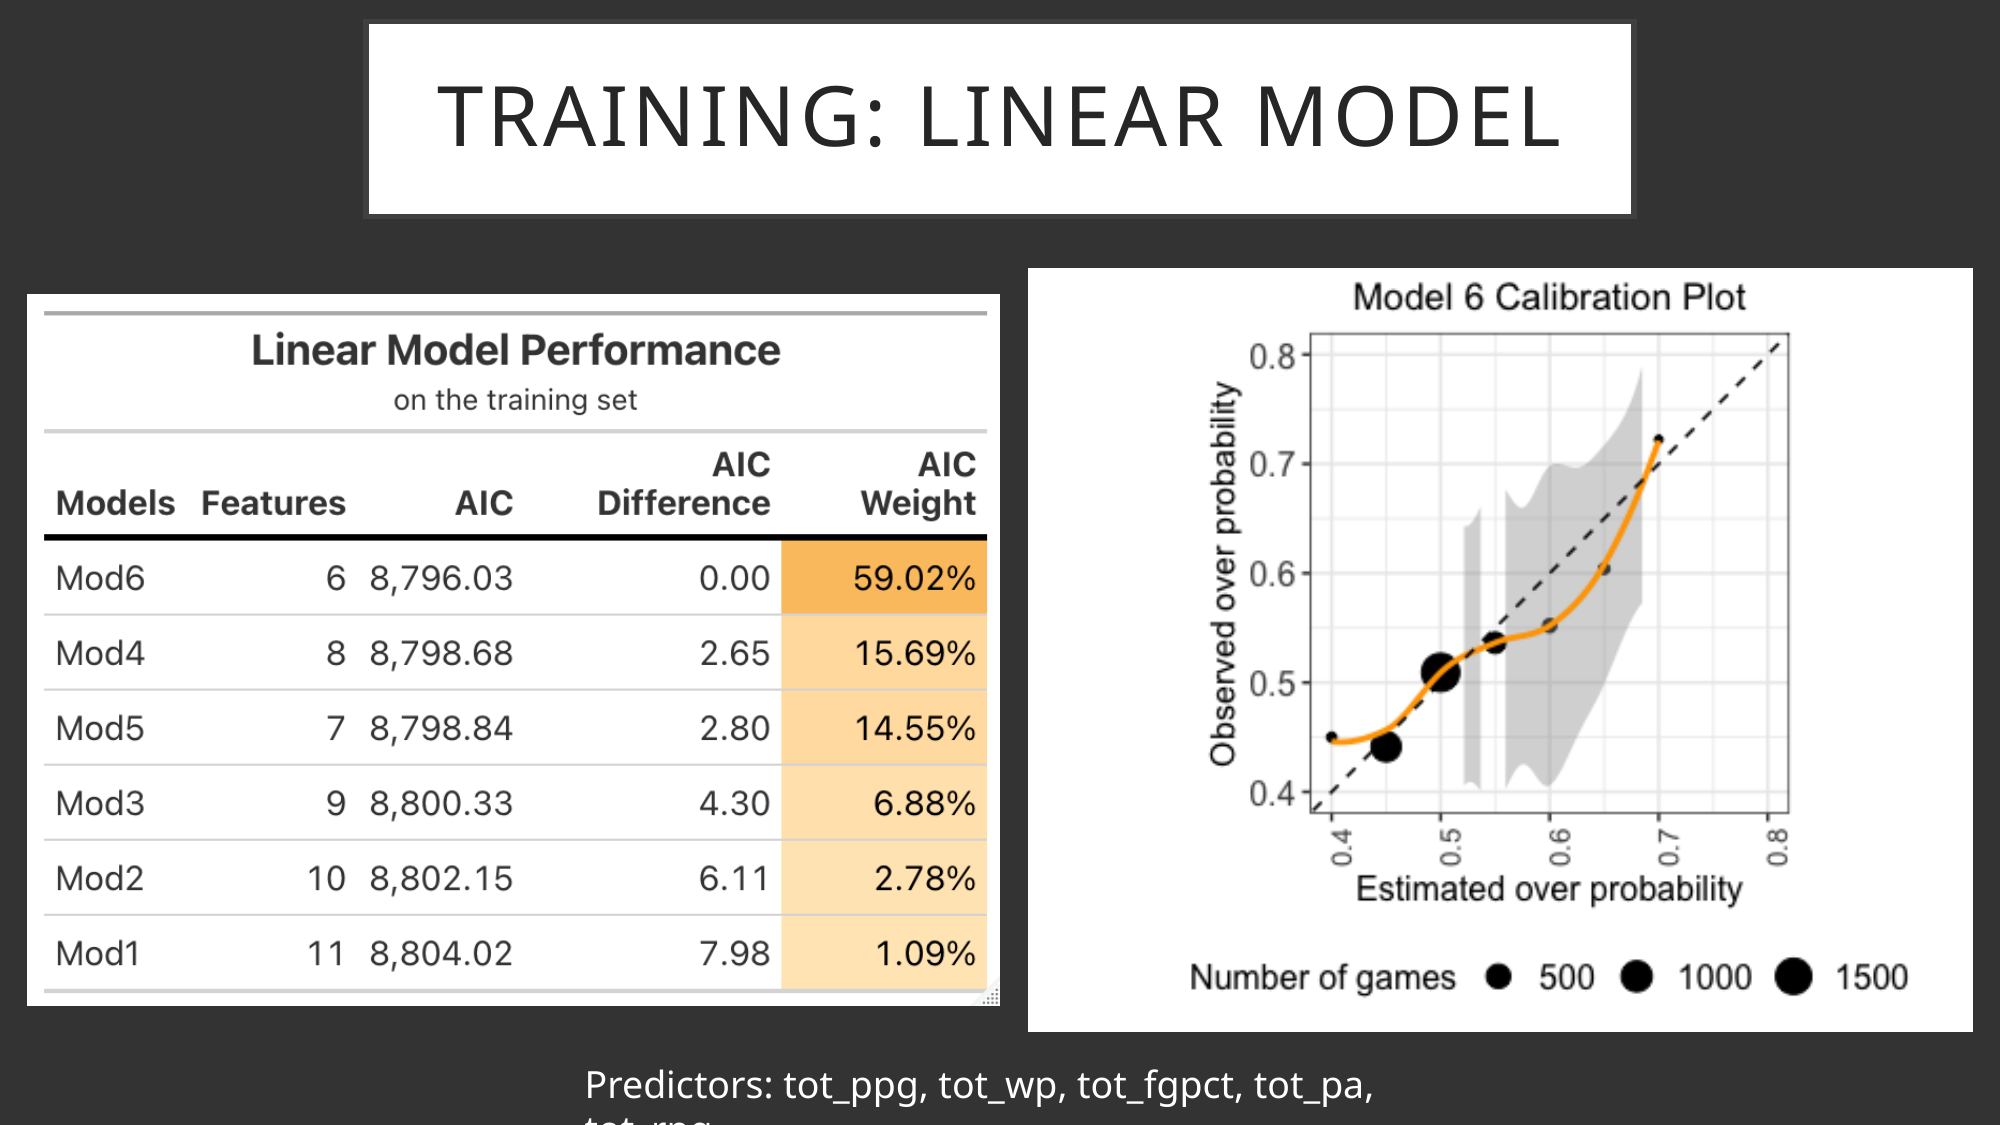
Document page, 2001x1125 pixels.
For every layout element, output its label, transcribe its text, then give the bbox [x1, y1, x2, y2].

picture [1028, 268, 1973, 1032]
list Predictors: tot_ppg, tot_wp, tot_fgpct, tot_pa, tot_rpg [569, 1053, 1431, 1125]
title Training: Linear model [363, 19, 1637, 219]
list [27, 294, 1000, 1006]
